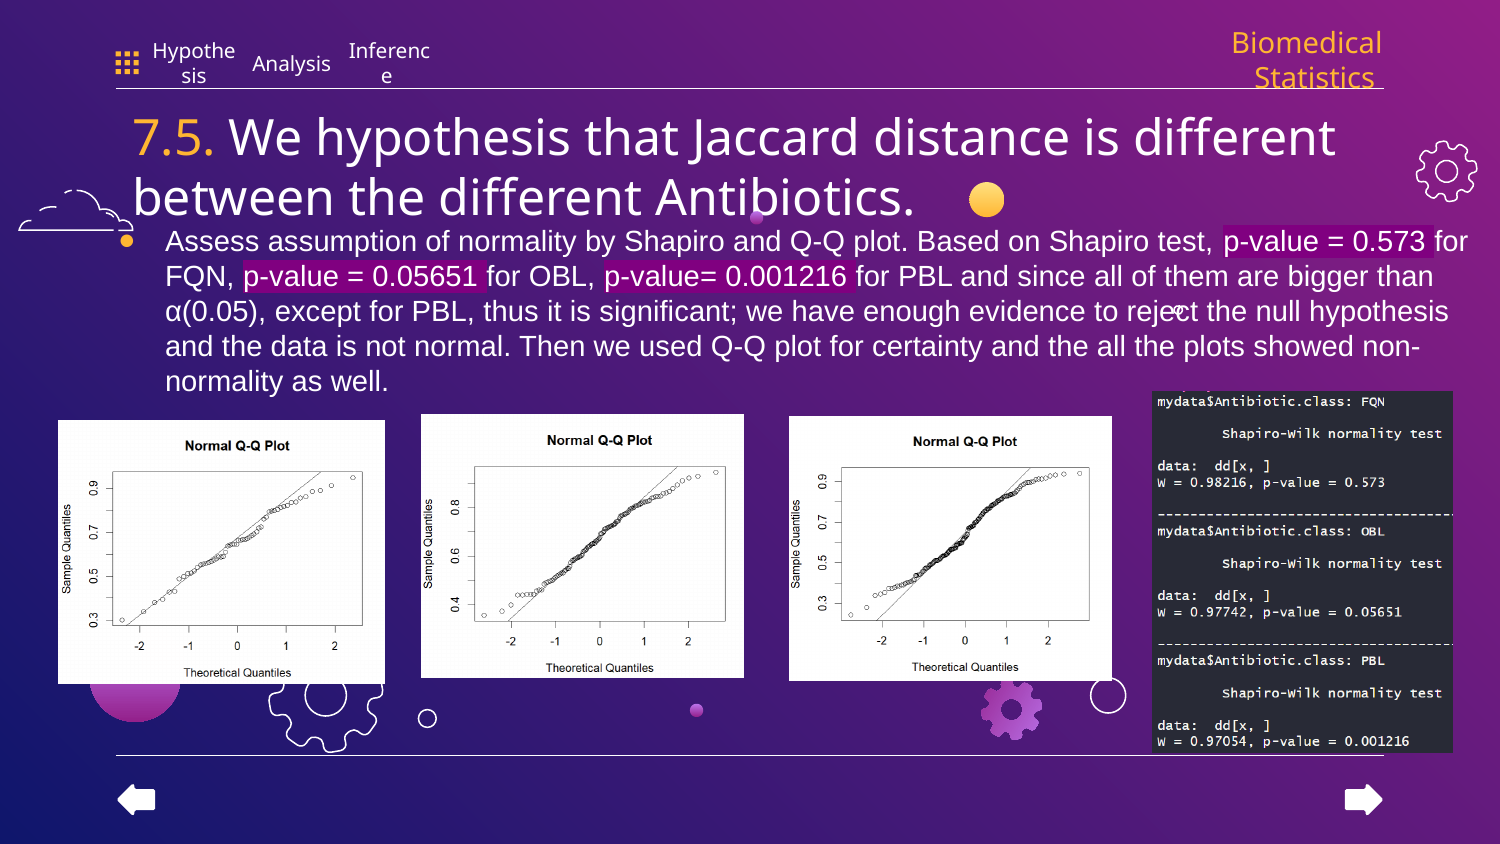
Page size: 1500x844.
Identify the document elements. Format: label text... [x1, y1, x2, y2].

text_box [689, 703, 704, 717]
picture [1152, 390, 1454, 754]
text_box Hypothesis [151, 45, 237, 81]
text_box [115, 50, 139, 75]
text_box [969, 182, 1005, 218]
text_box [1344, 784, 1383, 816]
title 7.5. We hypothesis that Jaccard distance is different between the different Antibiotics. [117, 90, 1438, 205]
text_box [750, 211, 764, 225]
text_box [268, 693, 383, 753]
picture [421, 413, 744, 679]
picture [58, 420, 385, 685]
text_box Biomedical Statistics [1118, 34, 1383, 85]
text_box Analysis [248, 45, 335, 81]
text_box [18, 190, 134, 231]
text_box [109, 45, 145, 81]
picture [789, 416, 1112, 681]
text_box [1416, 141, 1477, 202]
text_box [85, 693, 187, 726]
subtitle Assess assumption of normality by Shapiro and Q-Q plot. Based on Shapiro test, p-value = 0.573 for FQN, p-value = 0.05651 for OBL, p-value= 0.001216 for PBL and since all of them are bigger than α(0.05), except for PBL, thus it is significant; we have enough evidence to reject the null hypothesis and the data is not normal. Then we used Q-Q plot for certainty and the all the plots showed non-normality as well. [80, 207, 1493, 370]
text_box [117, 784, 156, 816]
text_box [981, 689, 1042, 740]
text_box Inference [346, 45, 433, 81]
